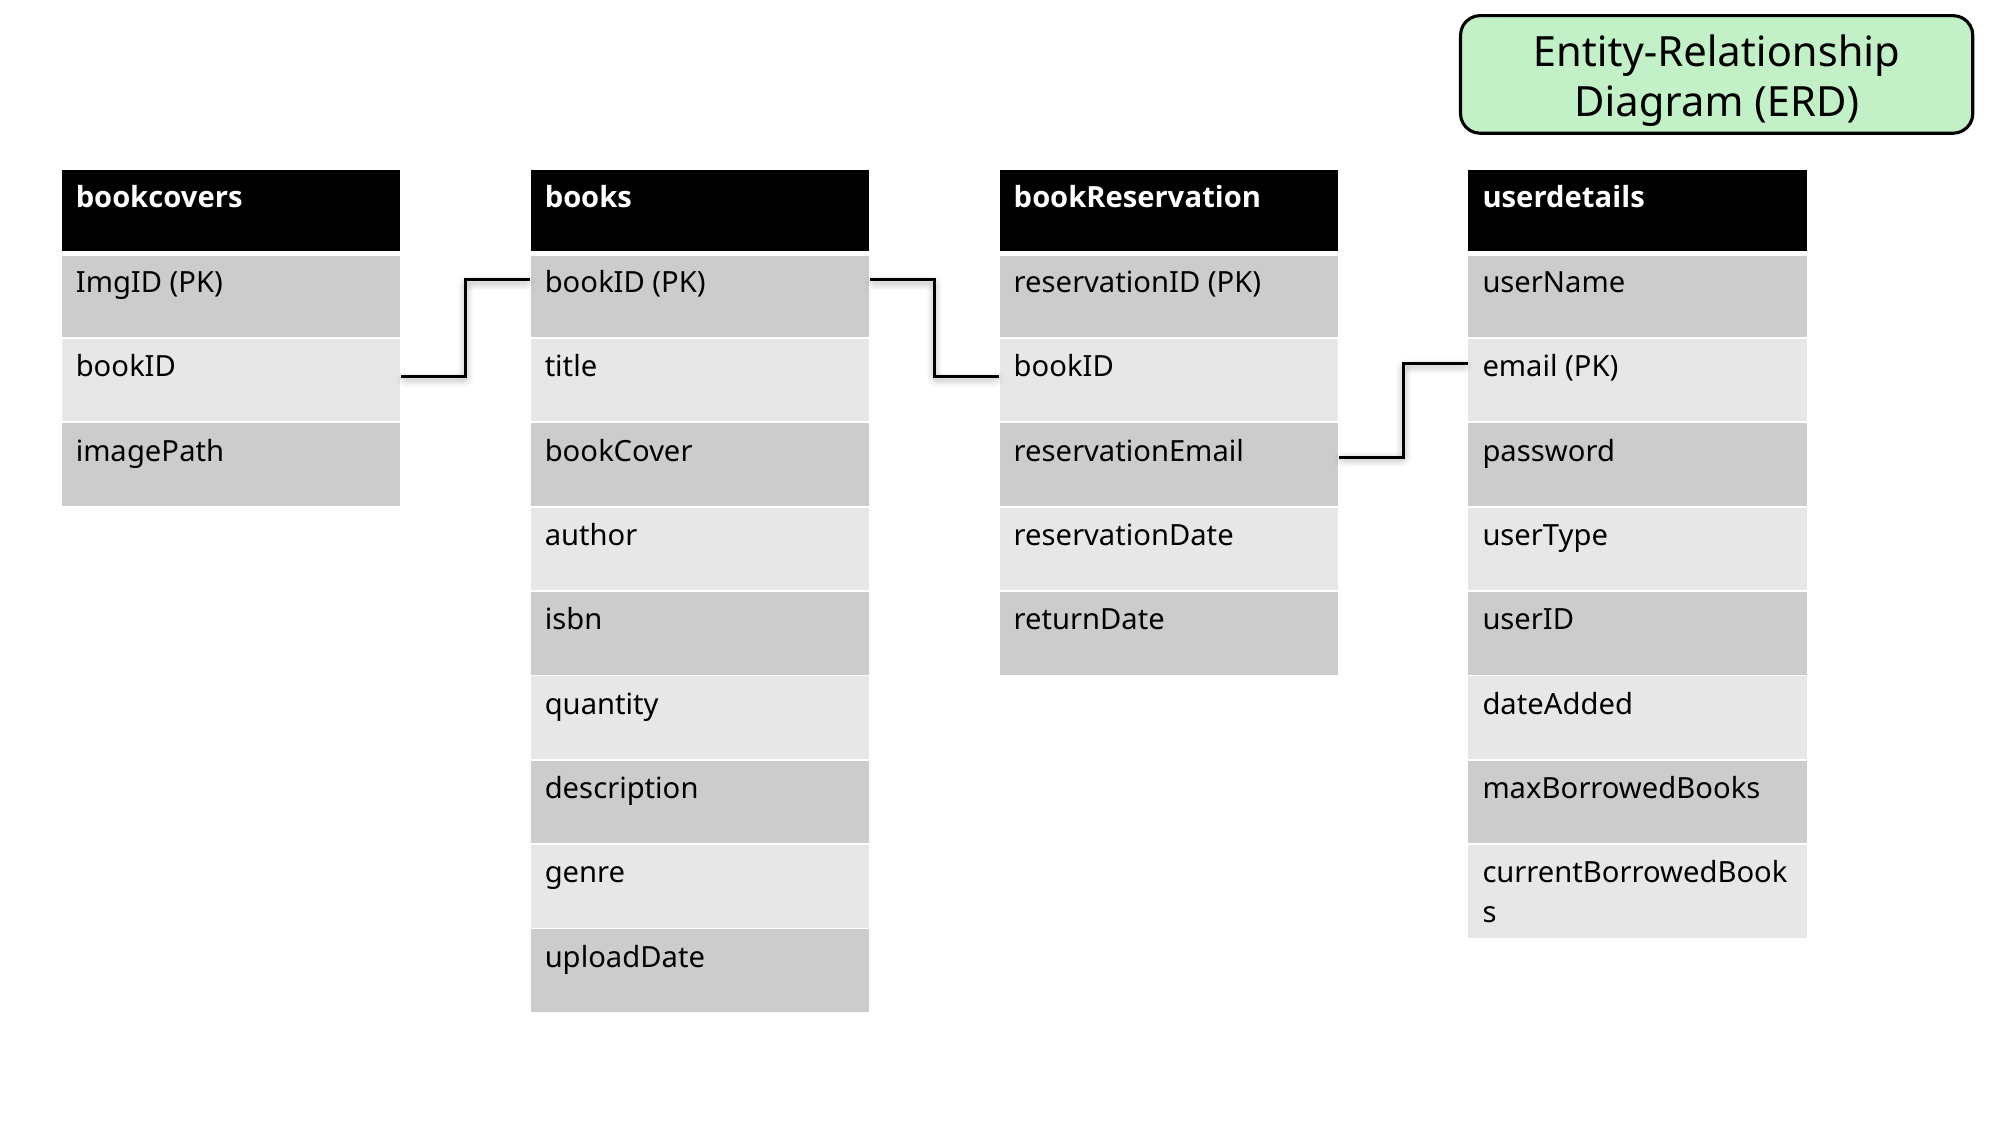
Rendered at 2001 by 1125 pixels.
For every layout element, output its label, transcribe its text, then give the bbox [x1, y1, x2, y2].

table_header bookReservation [1000, 170, 1338, 251]
table_cell bookCover [531, 423, 869, 506]
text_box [1338, 362, 1468, 458]
table_cell password [1468, 423, 1807, 506]
table_cell userID [1468, 592, 1807, 675]
table_header bookcovers [62, 170, 400, 251]
table_cell bookID [62, 339, 400, 421]
table_cell bookID [1000, 339, 1338, 421]
table_cell bookID (PK) [531, 256, 869, 337]
table_cell imagePath [62, 423, 400, 506]
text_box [869, 278, 1000, 377]
table_cell currentBorrowedBooks [1468, 845, 1807, 938]
table_header books [531, 170, 869, 251]
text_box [400, 278, 531, 377]
table_cell maxBorrowedBooks [1468, 761, 1807, 843]
table_cell ImgID (PK) [62, 256, 400, 337]
text_box Entity-Relationship Diagram (ERD) [1458, 14, 1975, 135]
table_cell author [531, 508, 869, 590]
table_cell uploadDate [531, 929, 869, 1012]
table_cell reservationEmail [1000, 423, 1338, 506]
table_cell genre [531, 845, 869, 928]
table_cell email (PK) [1468, 339, 1807, 421]
table_cell userName [1468, 256, 1807, 337]
table_cell reservationID (PK) [1000, 256, 1338, 337]
table_cell description [531, 761, 869, 843]
table_cell returnDate [1000, 592, 1338, 675]
table_cell isbn [531, 592, 869, 675]
table_cell userType [1468, 508, 1807, 590]
table_cell dateAdded [1468, 676, 1807, 759]
table_header userdetails [1468, 170, 1807, 251]
table_cell title [531, 339, 869, 421]
table_cell quantity [531, 676, 869, 759]
table_cell reservationDate [1000, 508, 1338, 590]
